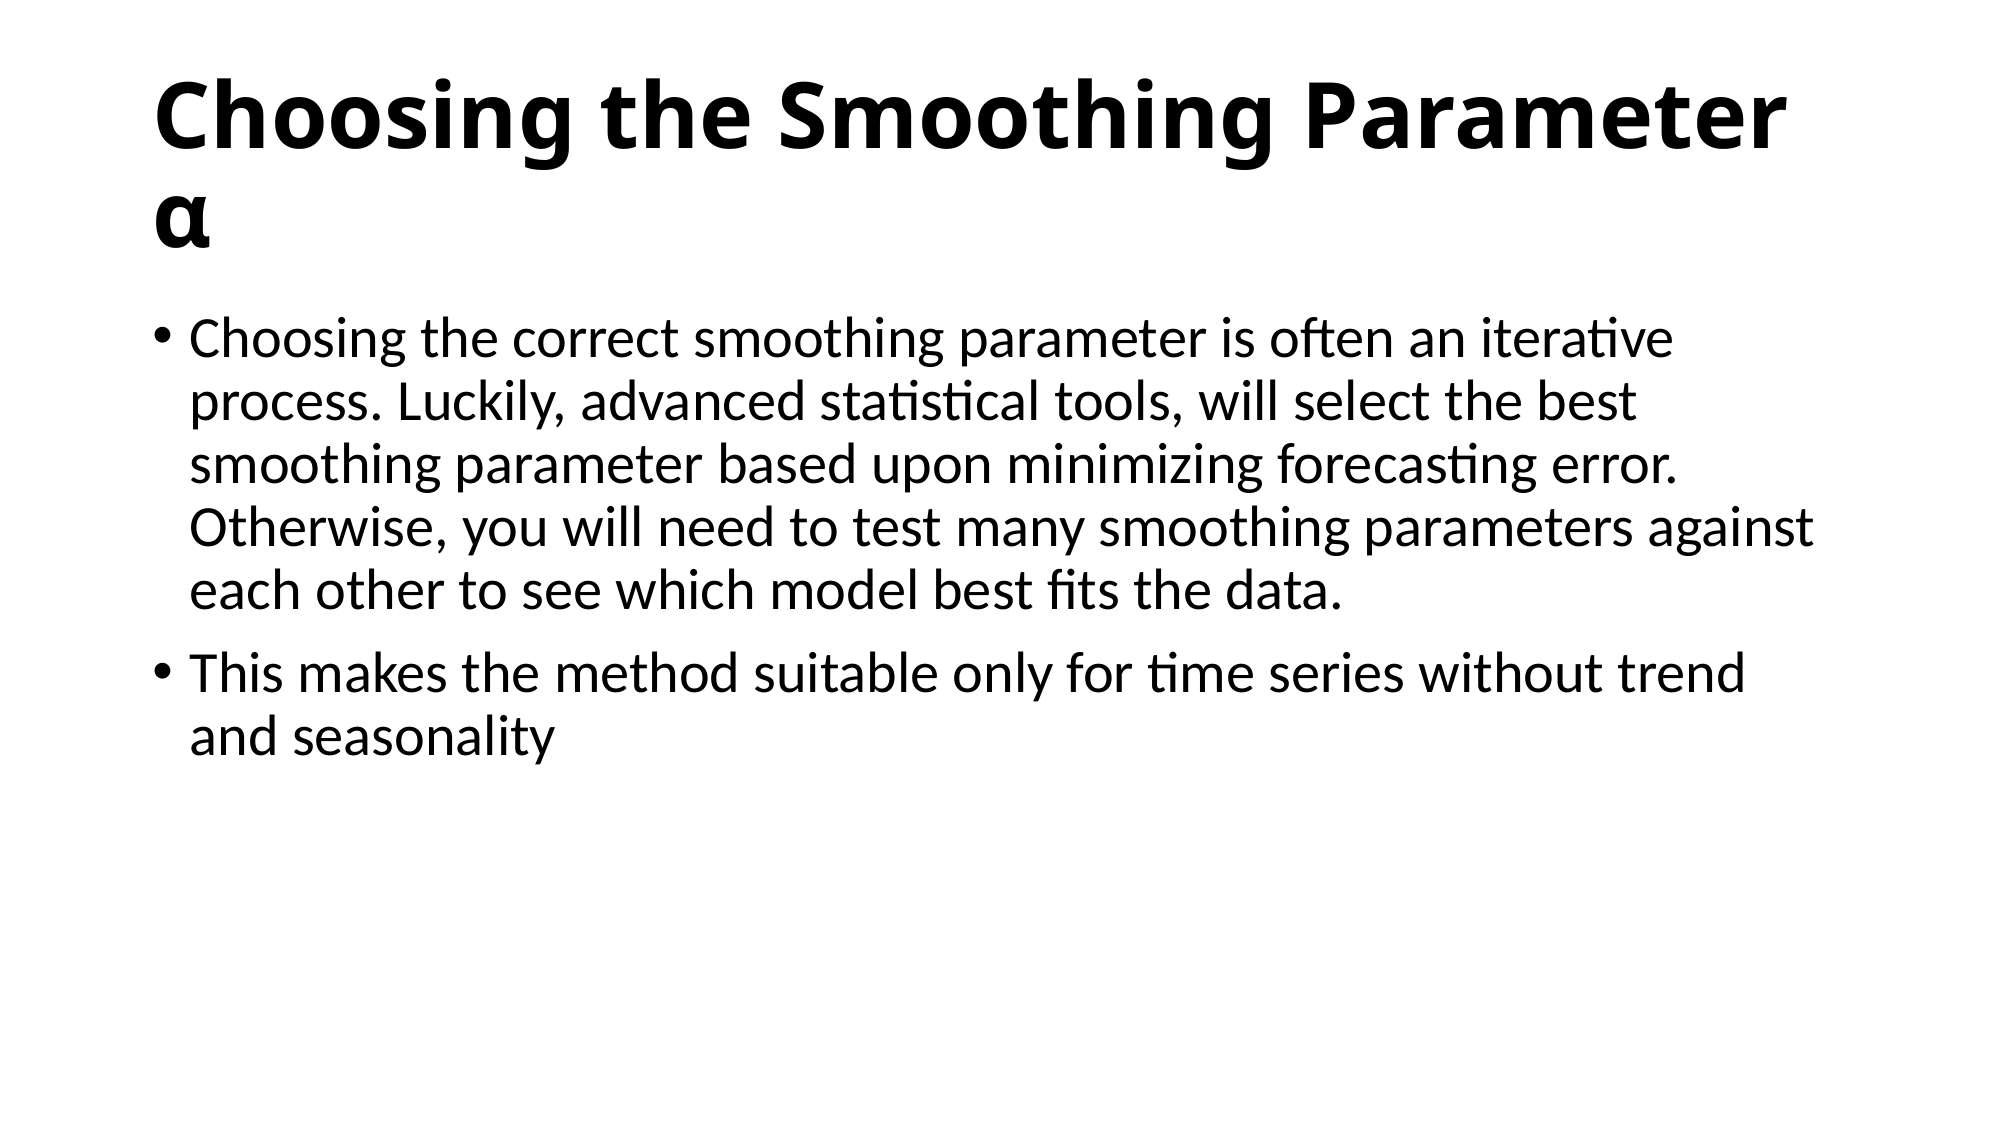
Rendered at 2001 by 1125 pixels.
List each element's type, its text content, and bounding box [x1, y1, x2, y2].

title Choosing the Smoothing Parameter α [137, 59, 1863, 278]
list Choosing the correct smoothing parameter is often an iterative process. Luckily, advanced statistical tools, will select the best smoothing parameter based upon minimizing forecasting error. Otherwise, you will need to test many smoothing parameters against each other to see which model best fits the data. This makes the method suitable only for time series without trend and seasonality [137, 299, 1863, 1014]
